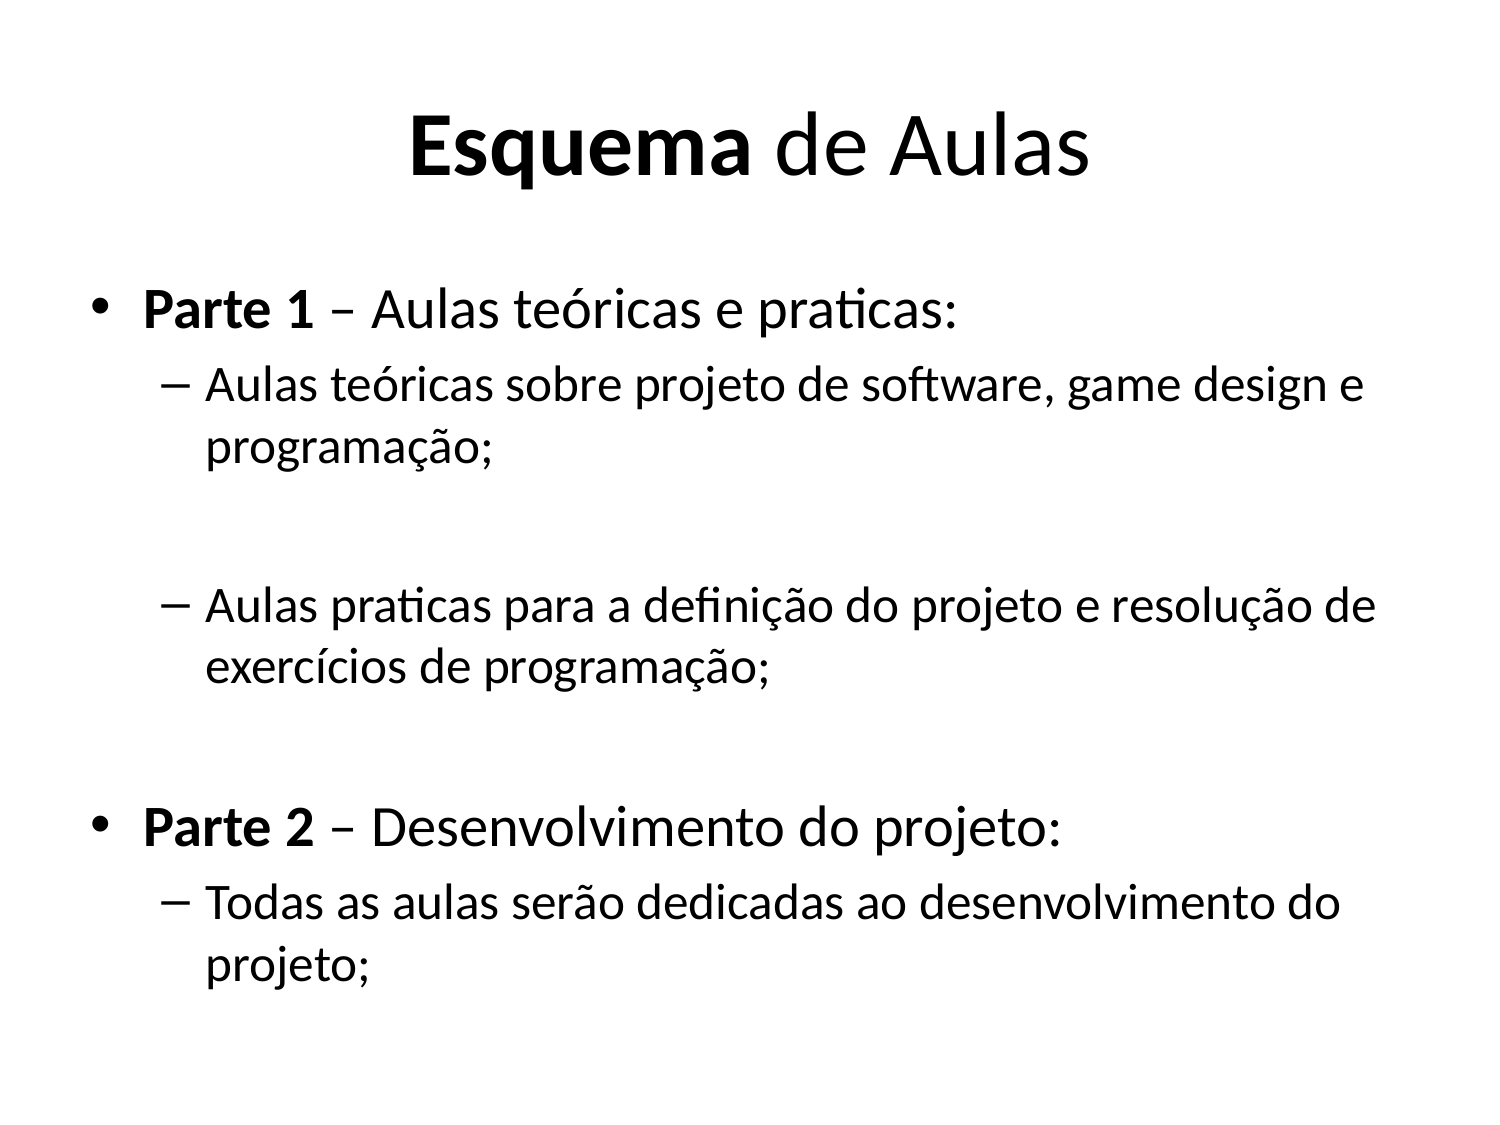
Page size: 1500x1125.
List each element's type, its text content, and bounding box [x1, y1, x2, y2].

list Parte 1 – Aulas teóricas e praticas: Aulas teóricas sobre projeto de software, game design e programação; Aulas praticas para a definição do projeto e resolução de exercícios de programação; Parte 2 – Desenvolvimento do projeto: Todas as aulas serão dedicadas ao desenvolvimento do projeto; [75, 262, 1425, 1005]
title Esquema de Aulas [75, 45, 1425, 233]
